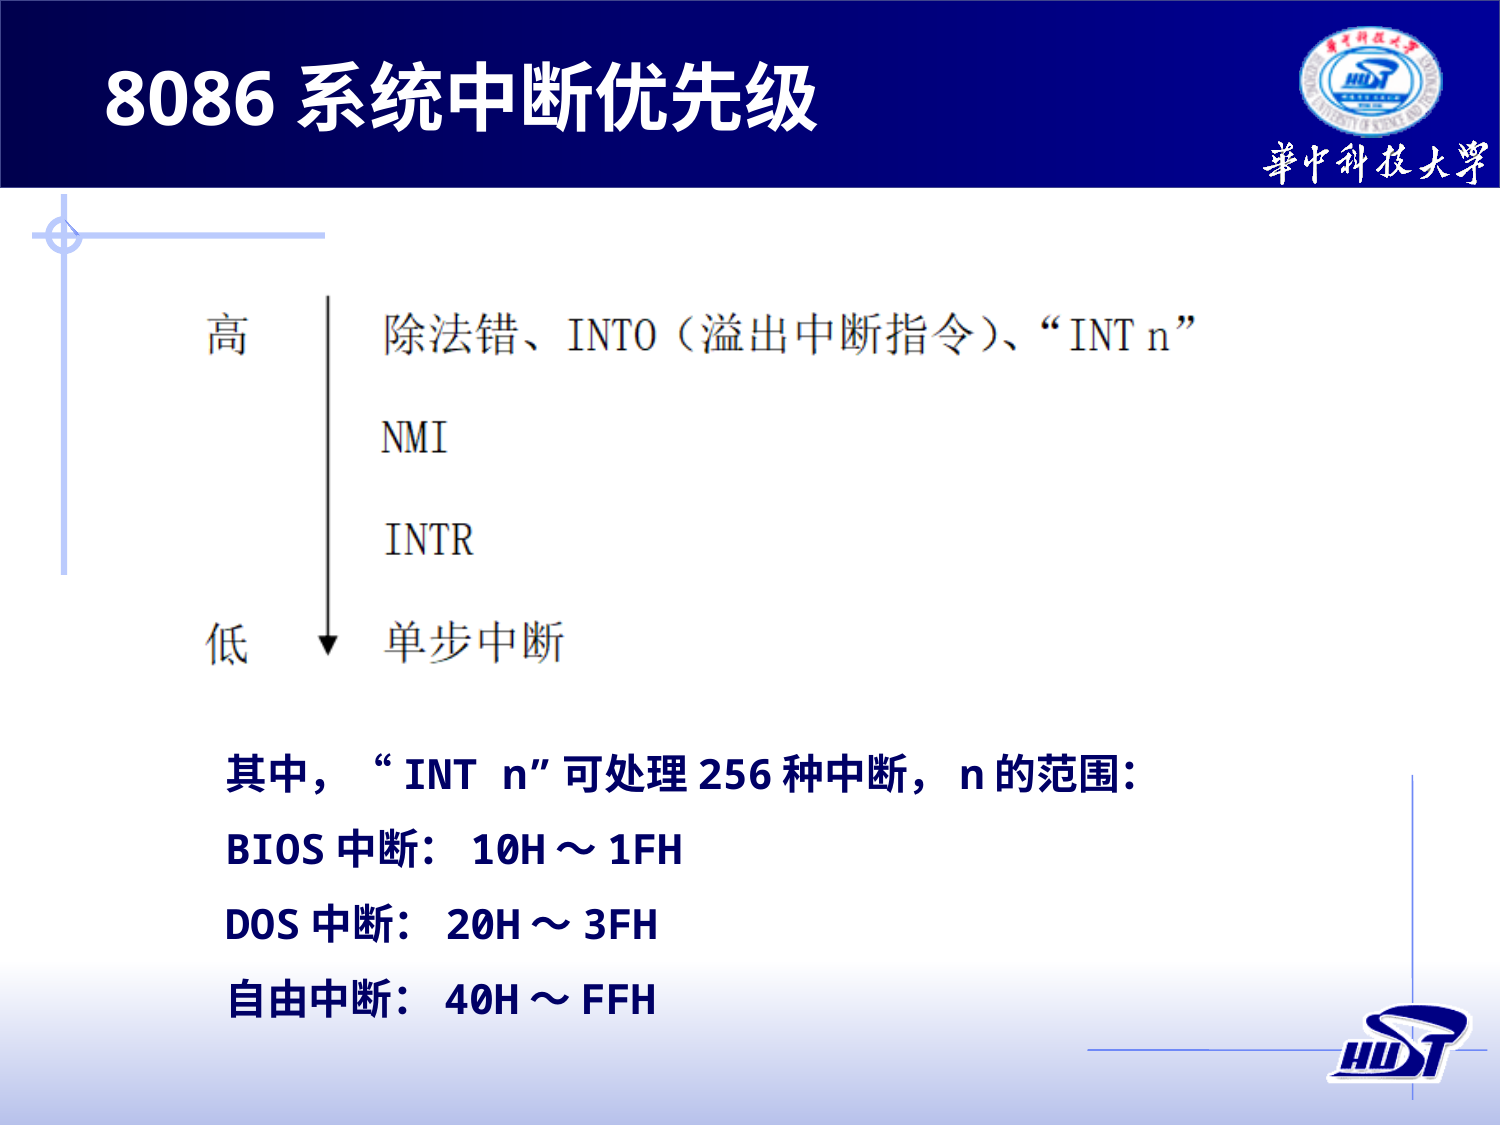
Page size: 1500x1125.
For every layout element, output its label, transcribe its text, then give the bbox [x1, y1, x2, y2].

text_box 其中，“INT n”可处理256种中断，n的范围： BIOS中断：10H～1FH DOS中断：20H～3FH 自由中断：40H～FFH [135, 715, 1359, 1022]
picture [135, 254, 1284, 705]
picture [1262, 140, 1488, 185]
text_box 8086系统中断优先级 [89, 42, 1308, 148]
picture [1299, 26, 1443, 138]
